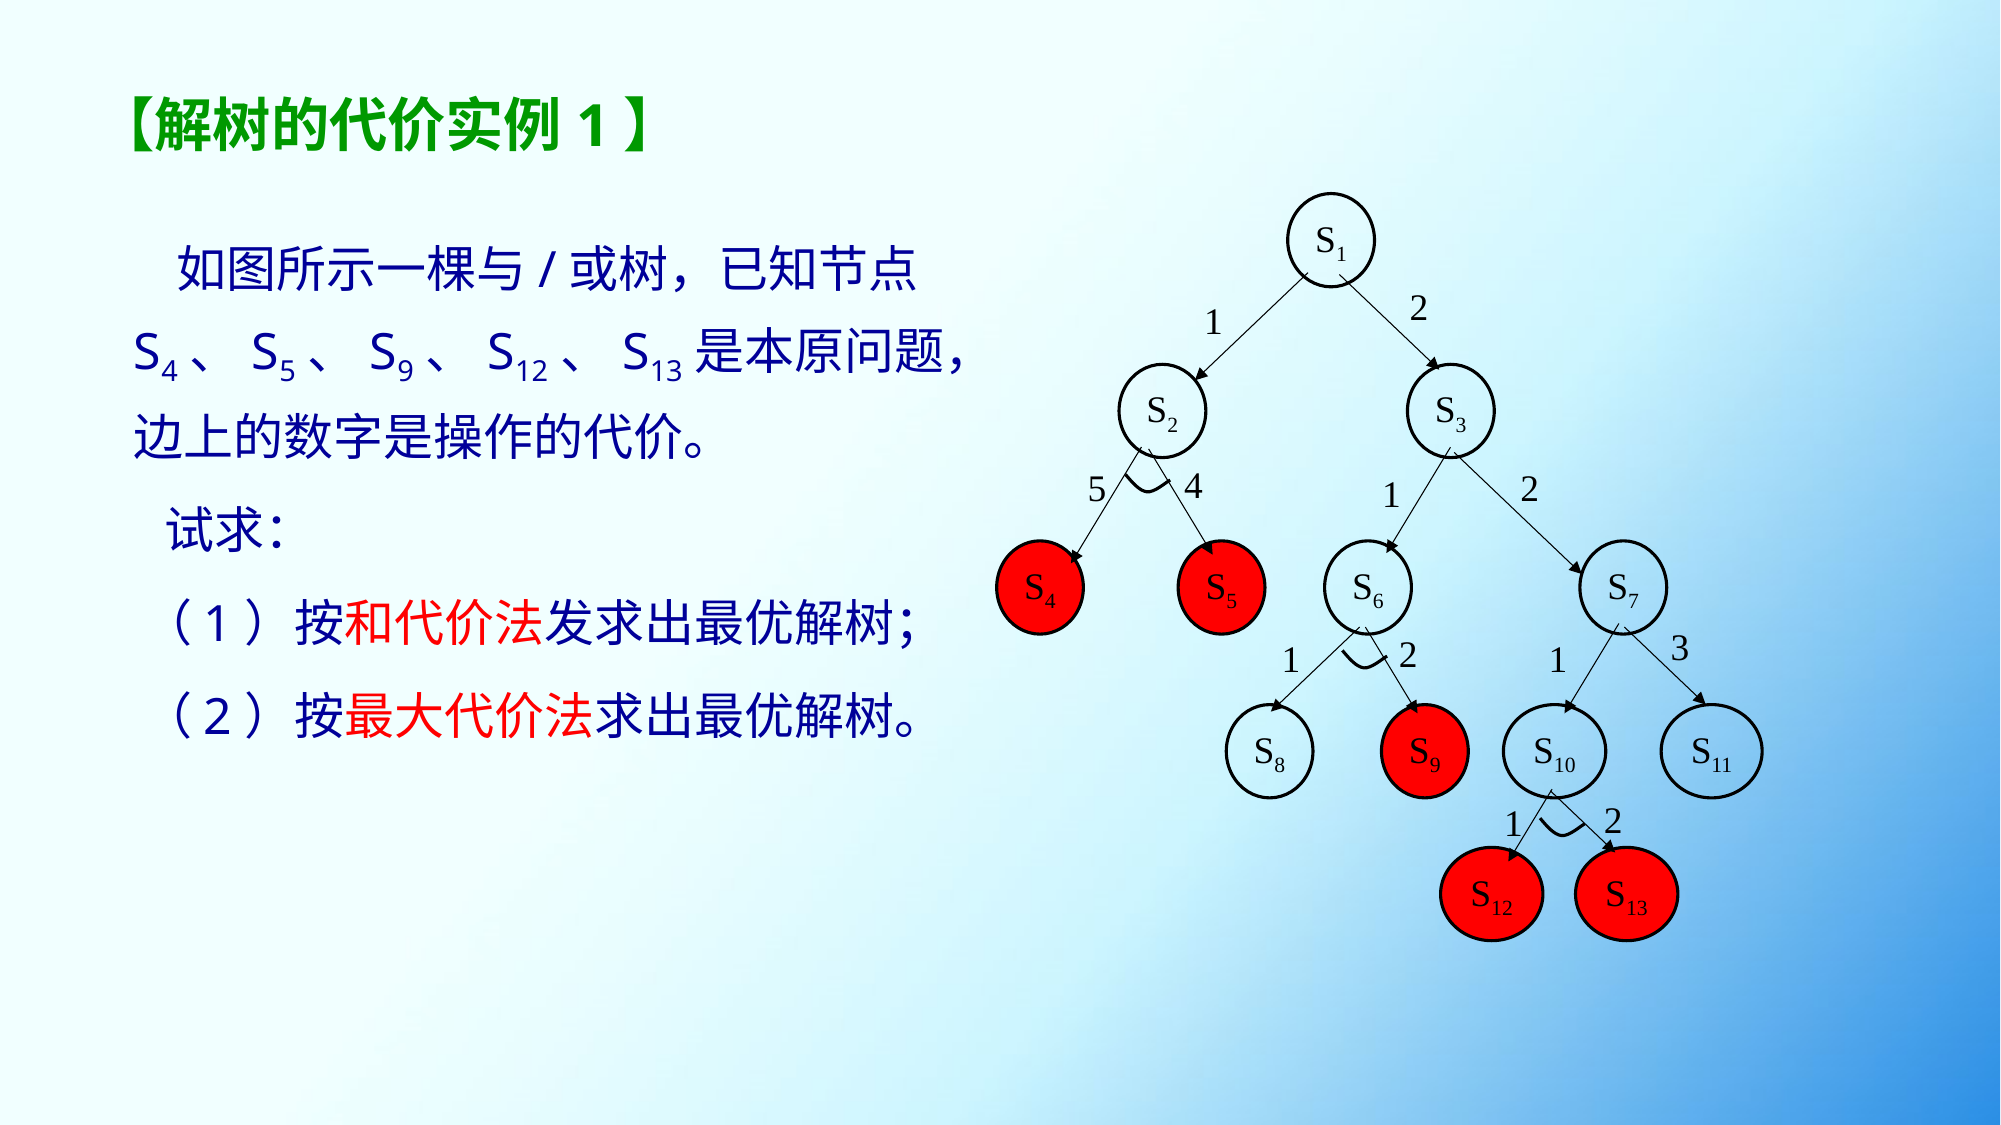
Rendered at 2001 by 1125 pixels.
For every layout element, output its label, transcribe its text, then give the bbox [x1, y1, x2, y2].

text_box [999, 199, 1761, 935]
list 如图所示一棵与/或树，已知节点S4、S5、S9、S12、S13是本原问题，边上的数字是操作的代价。 试求： （1）按和代价法发求出最优解树； （2）按最大代价法求出最优解树。 [81, 200, 997, 1062]
slide_number [1412, 1042, 1863, 1103]
picture [0, 0, 2001, 1125]
title 【解树的代价实例1】 [81, 18, 1807, 236]
